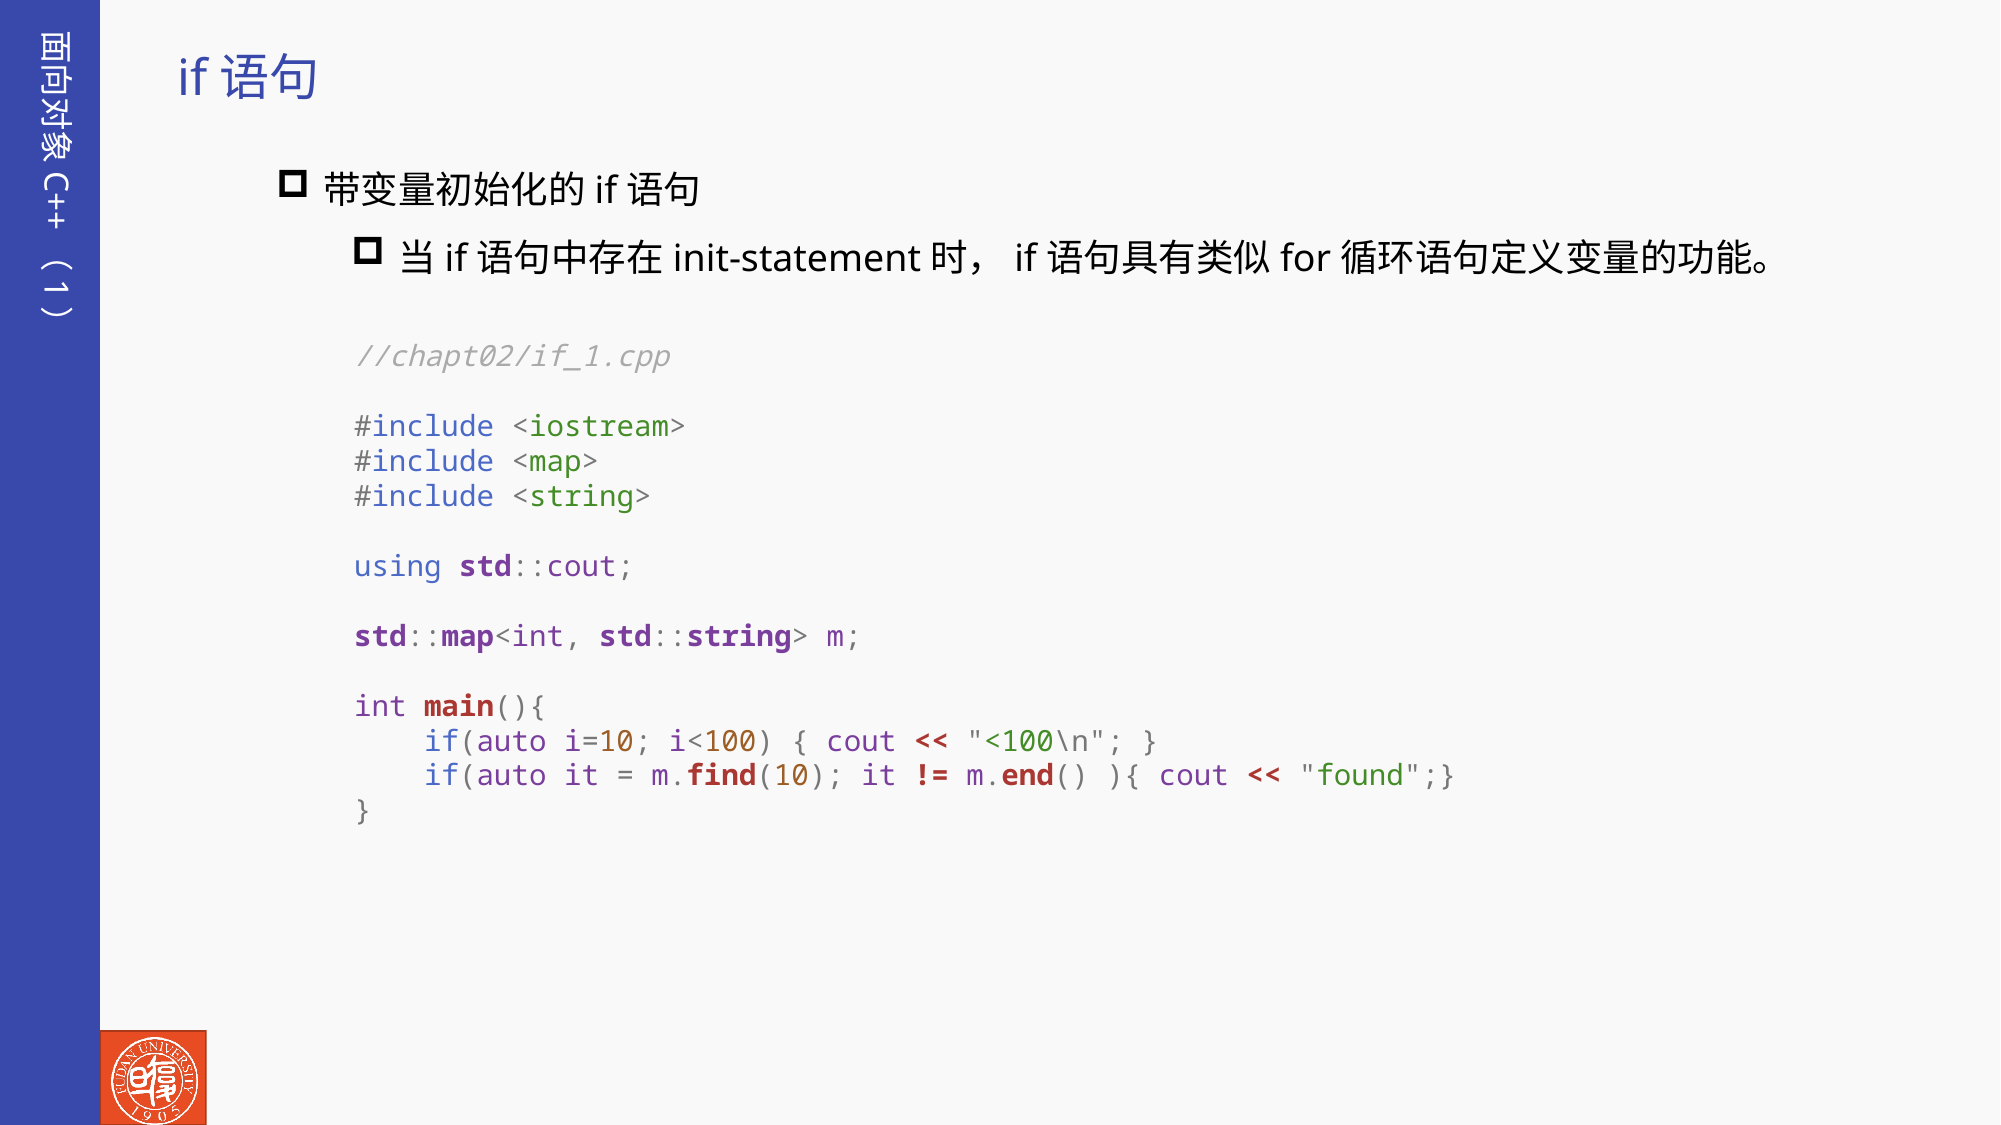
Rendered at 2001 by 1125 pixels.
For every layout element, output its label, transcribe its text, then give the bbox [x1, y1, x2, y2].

text_box if语句 [162, 37, 335, 113]
text_box 面向对象C++（1） [14, 15, 86, 316]
text_box 带变量初始化的if语句 当if语句中存在init-statement时，if语句具有类似for循环语句定义变量的功能。 [261, 136, 1884, 354]
text_box [0, 0, 101, 1125]
text_box //chapt02/if_1.cpp #include <iostream> #include <map> #include <string> using std::cout; std::map<int, std::string> m; int main(){ if(auto i=10; i<100) { cout << "<100\n"; } if(auto it = m.find(10); it != m.end() ){ cout << "found";} } [339, 329, 1572, 834]
picture [111, 1037, 198, 1125]
